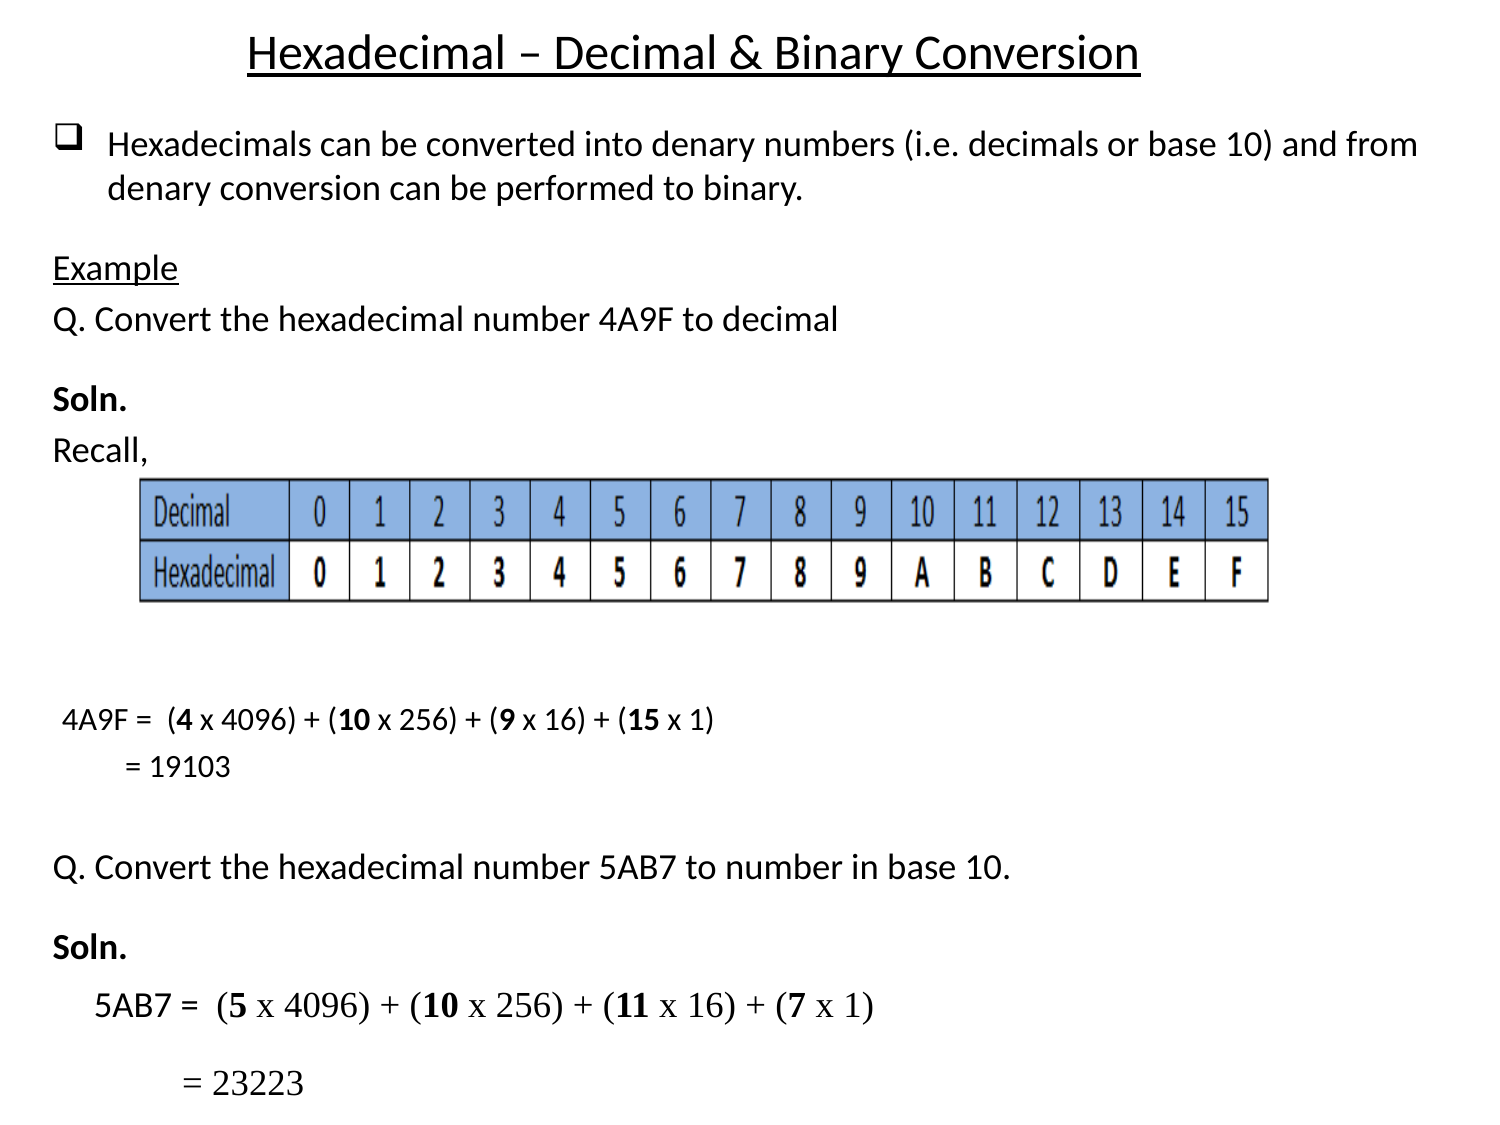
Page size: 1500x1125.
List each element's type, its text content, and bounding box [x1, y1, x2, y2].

title Hexadecimal – Decimal & Binary Conversion [50, 12, 1338, 88]
picture [137, 474, 1276, 613]
list Hexadecimals can be converted into denary numbers (i.e. decimals or base 10) and from denary conversion can be performed to binary. Example Q. Convert the hexadecimal number 4A9F to decimal Soln. Recall, 4A9F = (4 x 4096) + (10 x 256) + (9 x 16) + (15 x 1) = 19103 Q. Convert the hexadecimal number 5AB7 to number in base 10. Soln. 5AB7 = (5 x 4096) + (10 x 256) + (11 x 16) + (7 x 1) = 23223 [37, 112, 1475, 1113]
